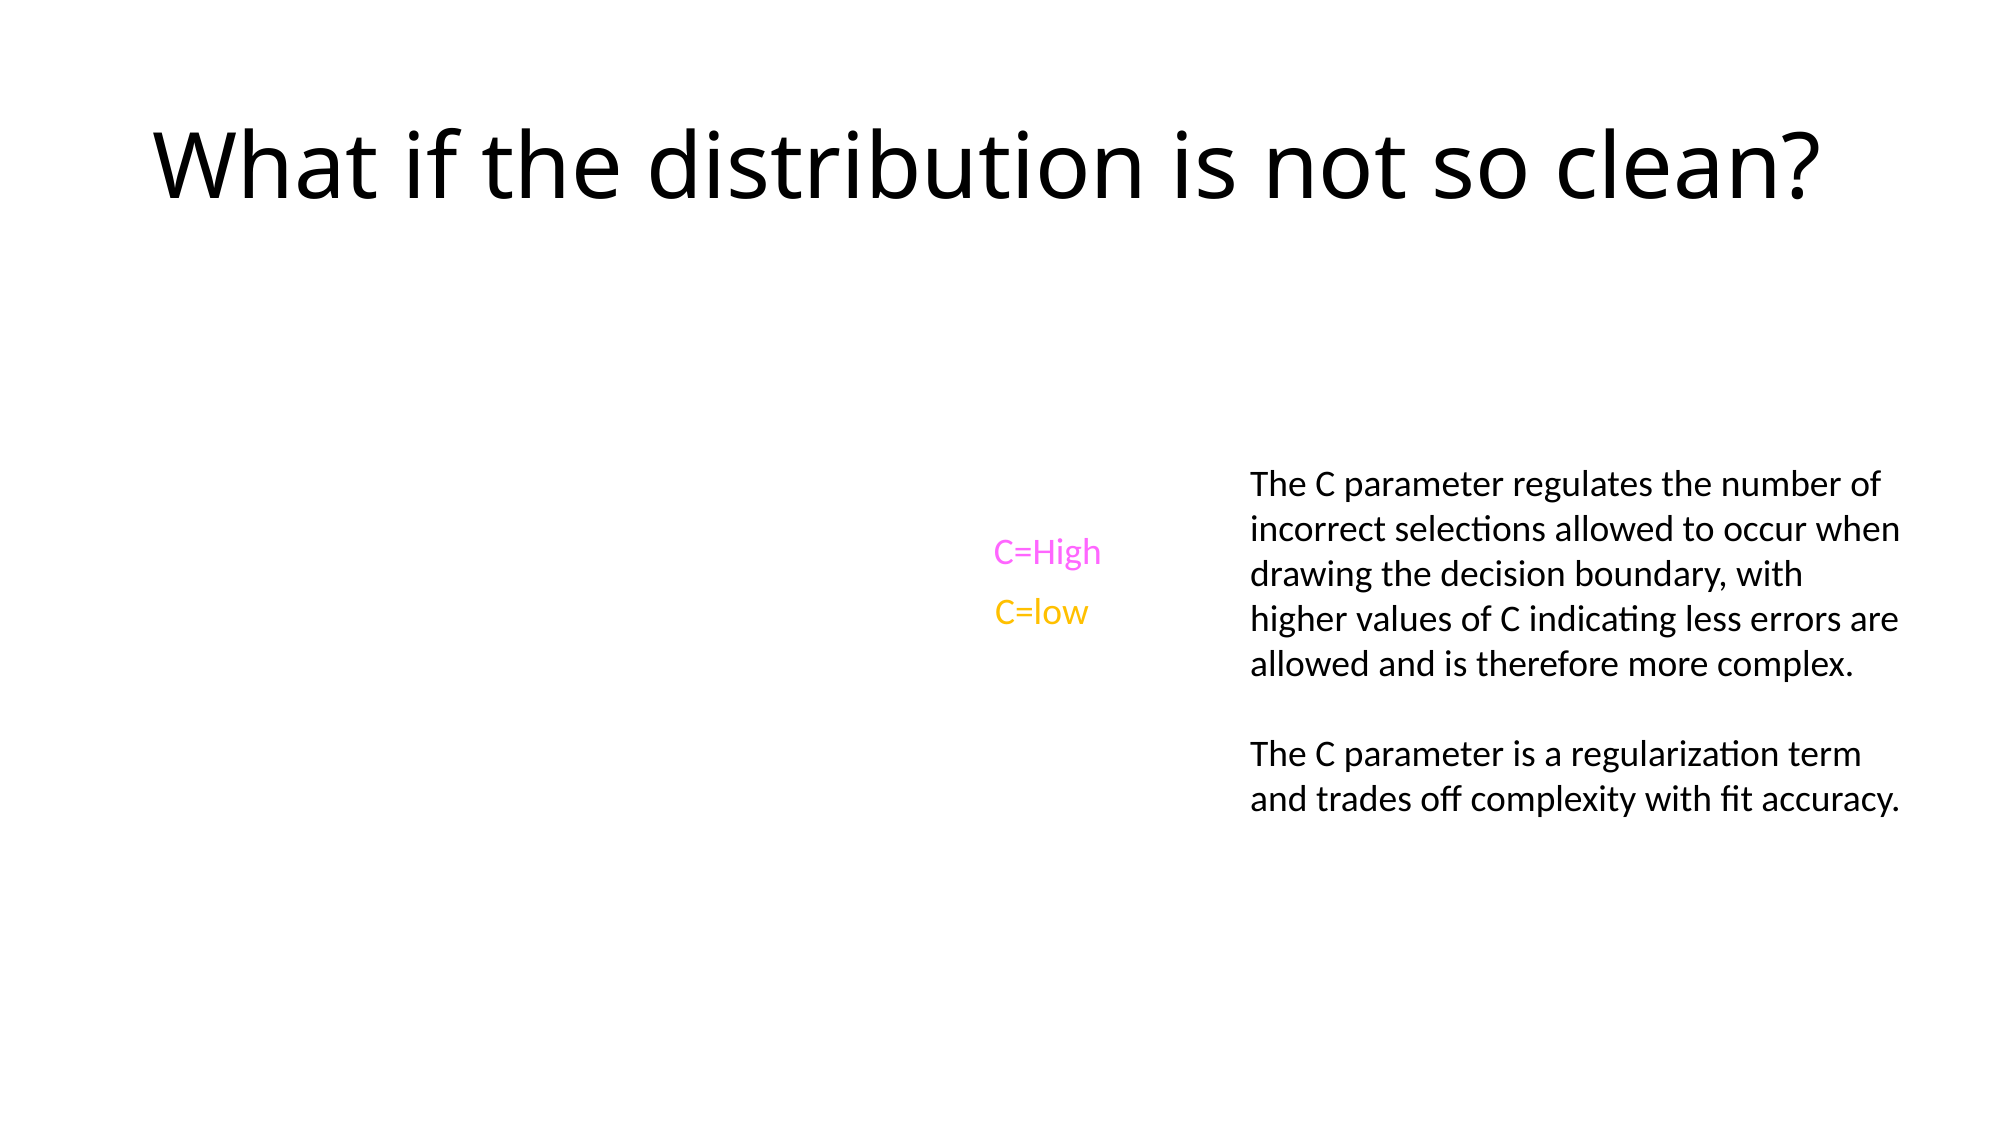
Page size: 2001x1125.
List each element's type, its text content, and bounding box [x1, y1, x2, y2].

text_box C=low [980, 579, 1157, 640]
text_box C=High [979, 519, 1168, 580]
title What if the distribution is not so clean? [137, 59, 1863, 278]
text_box The C parameter regulates the number of incorrect selections allowed to occur when drawing the decision boundary, with higher values of C indicating less errors are allowed and is therefore more complex. The C parameter is a regularization term and trades off complexity with fit accuracy. [1235, 451, 1919, 827]
